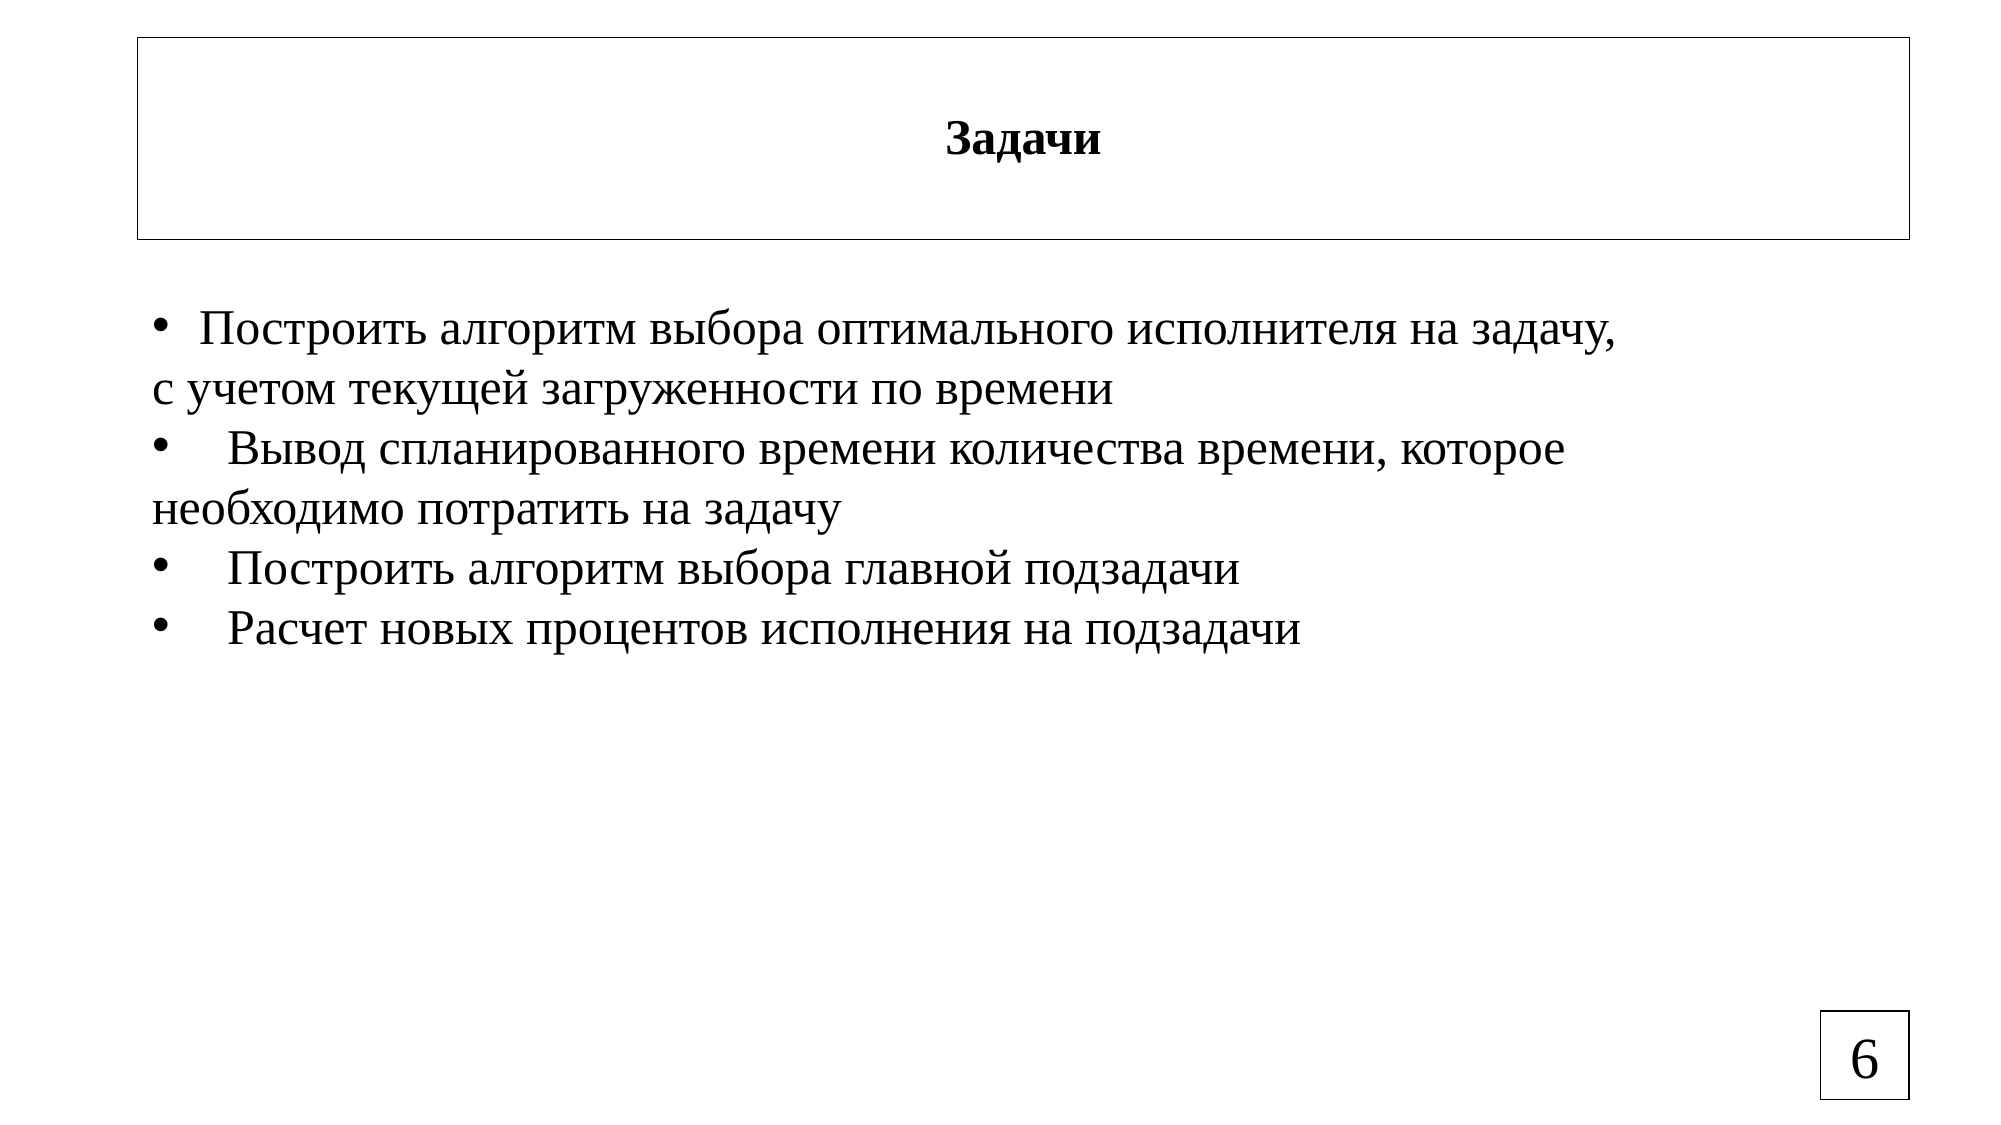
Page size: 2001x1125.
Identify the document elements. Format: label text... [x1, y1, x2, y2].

title Задачи [137, 37, 1910, 240]
slide_number 6 [1820, 1010, 1910, 1101]
text_box Построить алгоритм выбора оптимального исполнителя на задачу, с учетом текущей загруженности по времени Вывод спланированного времени количества времени, которое необходимо потратить на задачу Построить алгоритм выбора главной подзадачи Расчет новых процентов исполнения на подзадачи [137, 286, 1910, 662]
